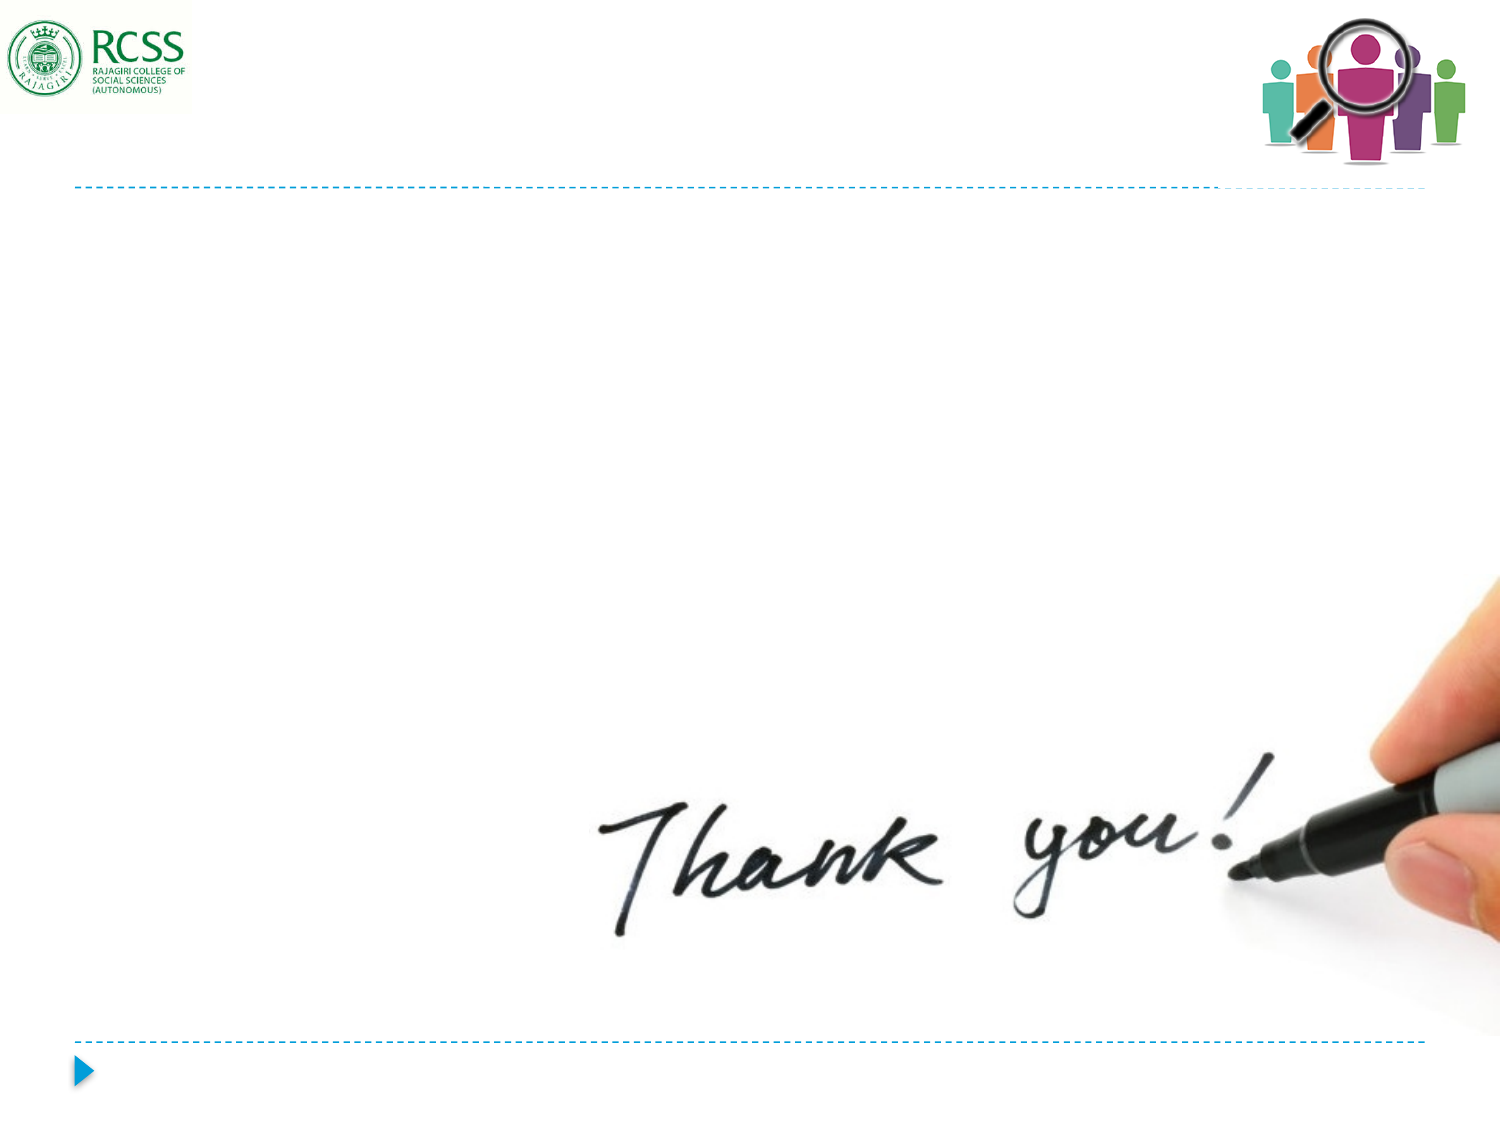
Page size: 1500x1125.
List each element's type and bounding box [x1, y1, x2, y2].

picture [0, 0, 192, 114]
picture [1218, 0, 1500, 189]
picture [588, 573, 1500, 1036]
